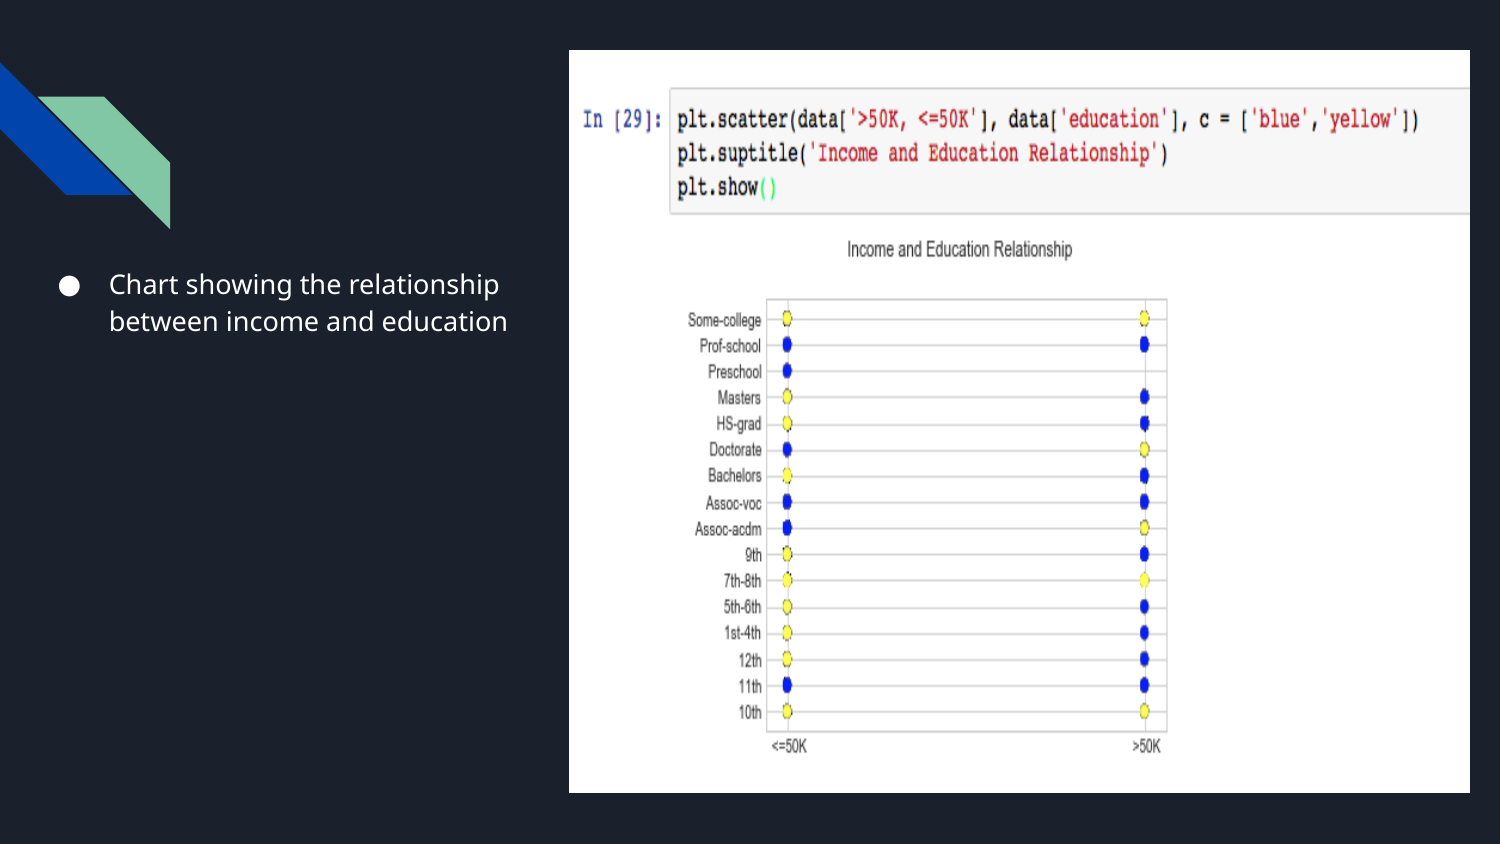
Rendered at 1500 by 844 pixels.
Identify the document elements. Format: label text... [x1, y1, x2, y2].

picture [569, 50, 1470, 794]
list Chart showing the relationship between income and education [18, 247, 533, 820]
